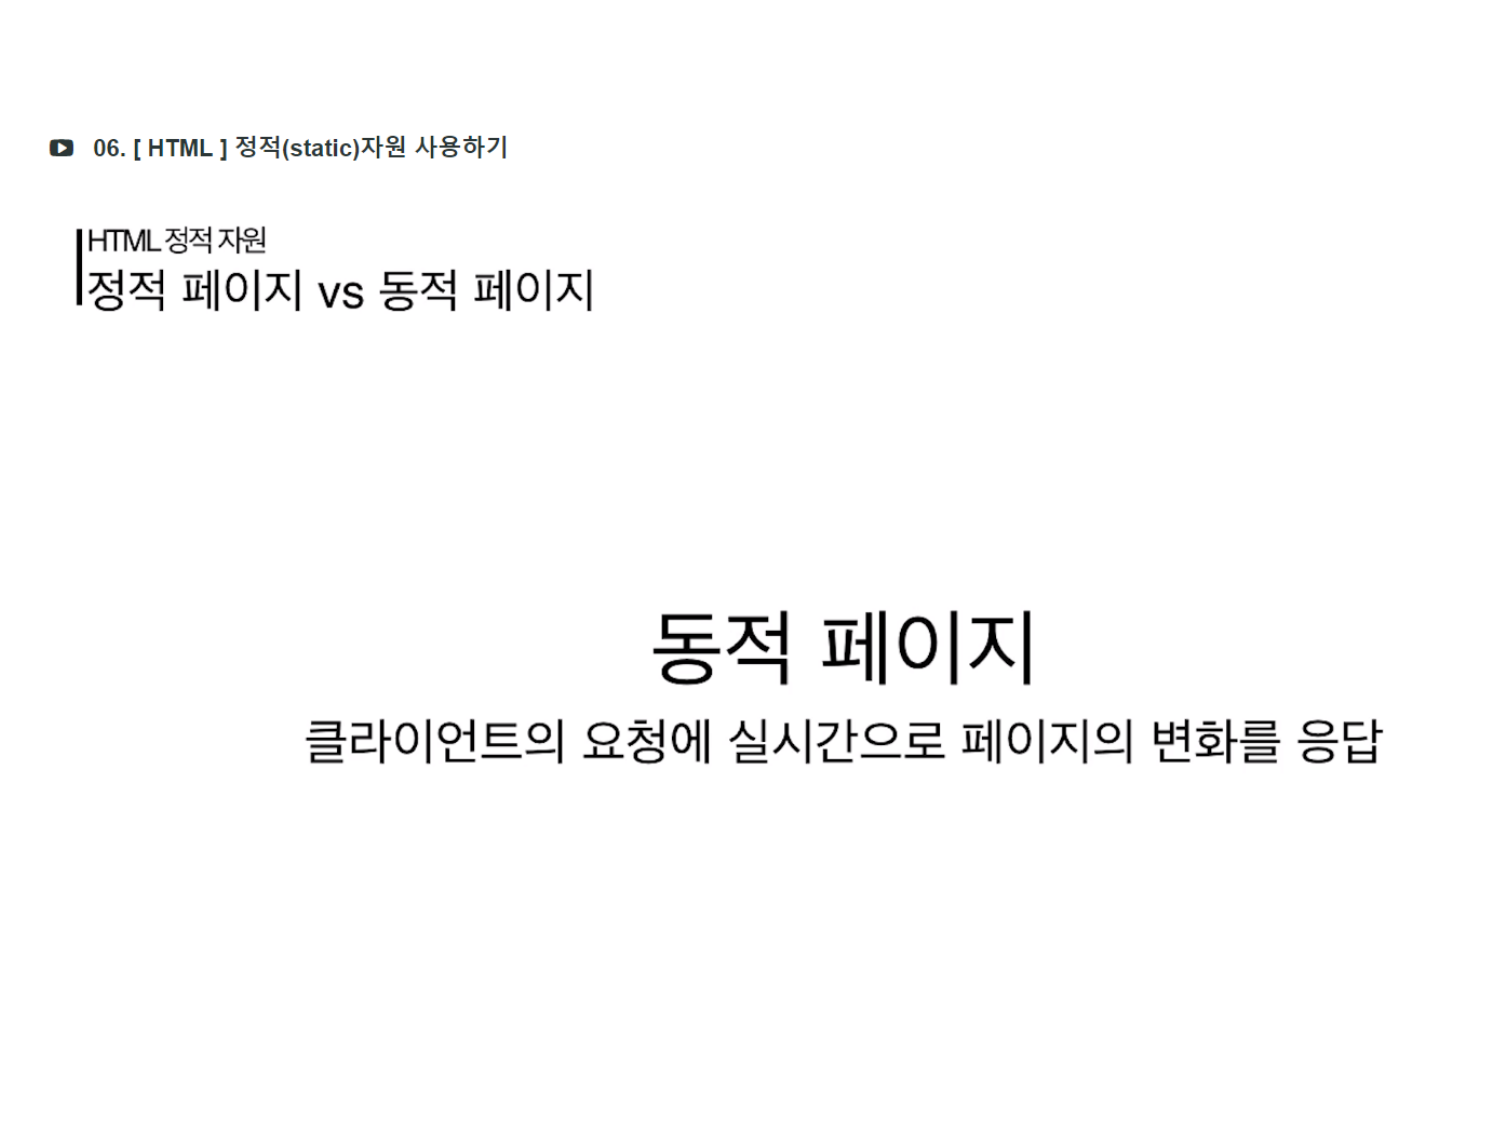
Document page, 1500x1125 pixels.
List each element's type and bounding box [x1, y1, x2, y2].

picture [40, 125, 1492, 1025]
